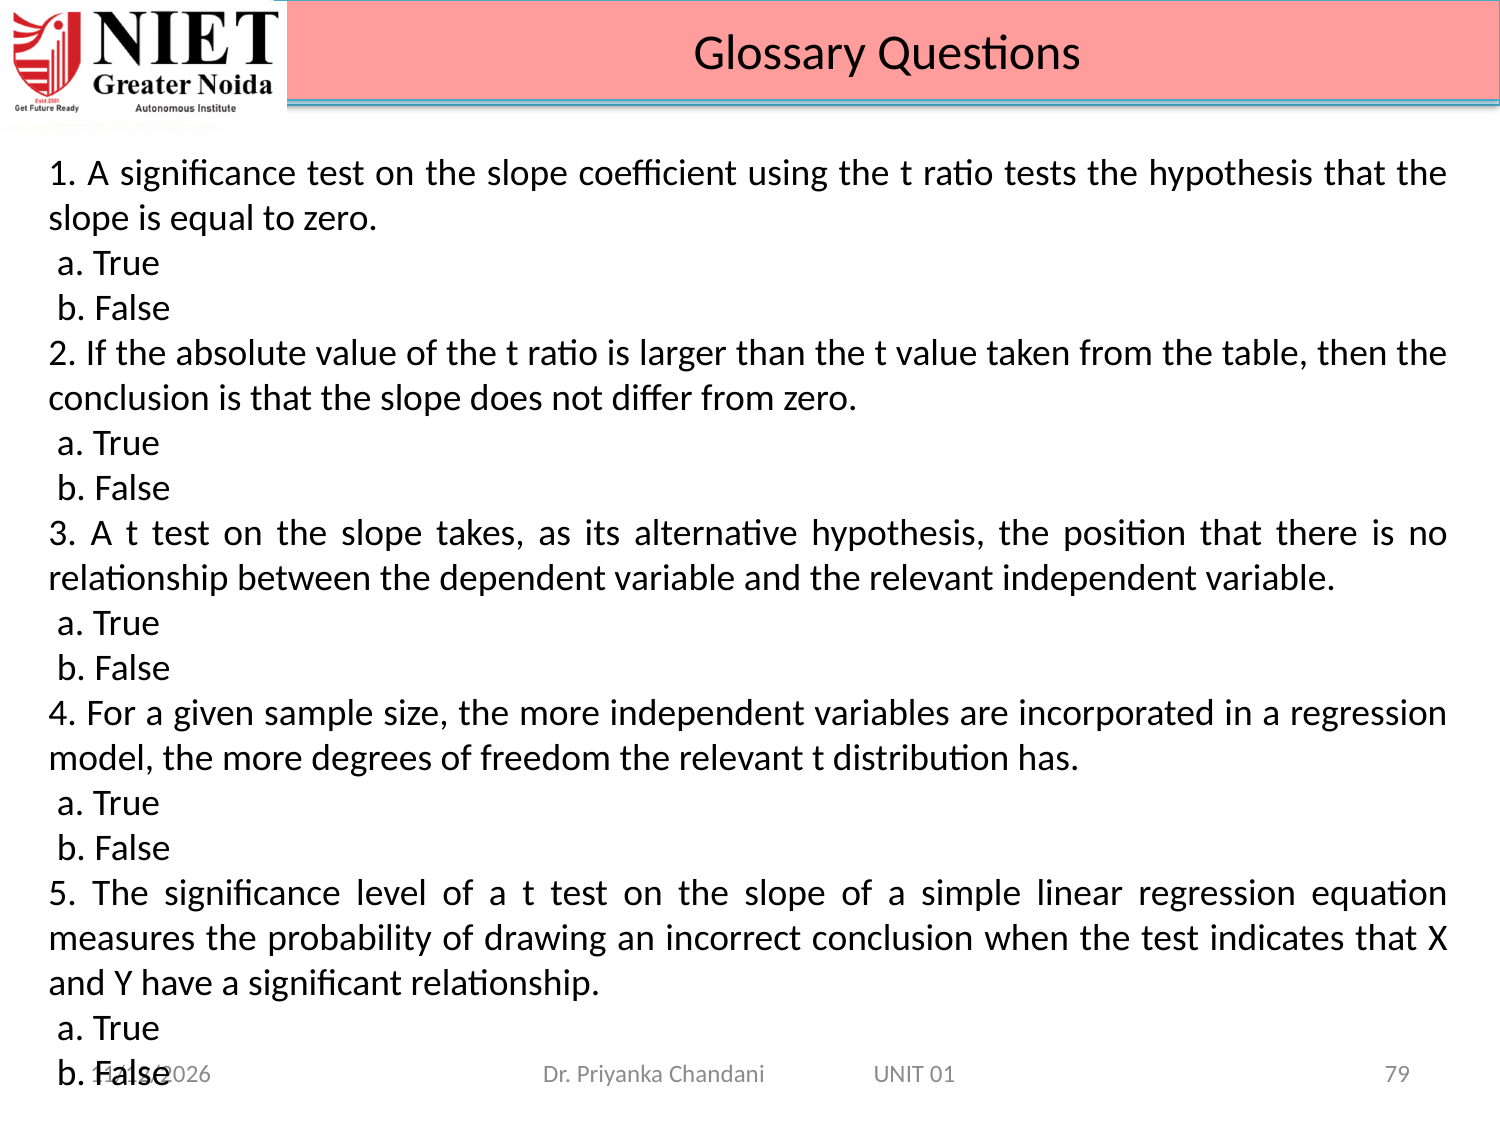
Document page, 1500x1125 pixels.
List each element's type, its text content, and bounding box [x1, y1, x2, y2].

title Glossary Questions [288, 0, 1500, 101]
text_box 1. A significance test on the slope coefficient using the t ratio tests the hypothesis that the slope is equal to zero. a. True b. False 2. If the absolute value of the t ratio is larger than the t value taken from the table, then the conclusion is that the slope does not differ from zero. a. True b. False 3. A t test on the slope takes, as its alternative hypothesis, the position that there is no relationship between the dependent variable and the relevant independent variable. a. True b. False 4. For a given sample size, the more independent variables are incorporated in a regression model, the more degrees of freedom the relevant t distribution has. a. True b. False 5. The significance level of a t test on the slope of a simple linear regression equation measures the probability of drawing an incorrect conclusion when the test indicates that X and Y have a significant relationship. a. True b. False [33, 140, 1465, 1100]
picture [0, 0, 288, 134]
